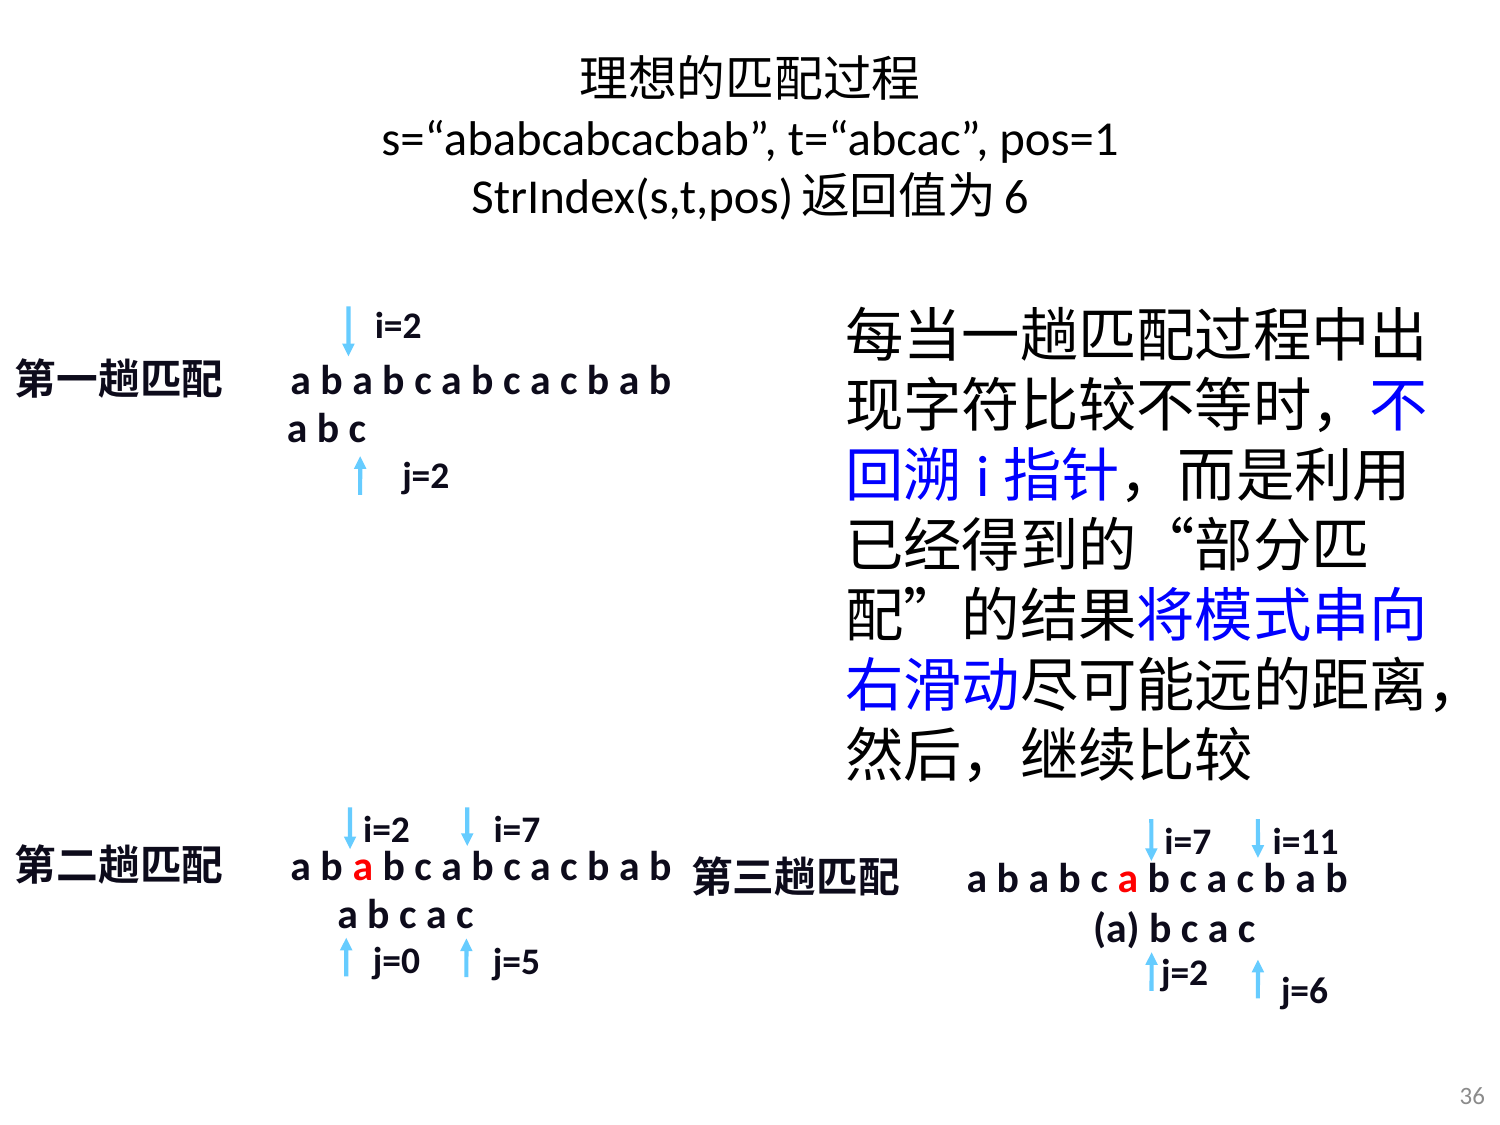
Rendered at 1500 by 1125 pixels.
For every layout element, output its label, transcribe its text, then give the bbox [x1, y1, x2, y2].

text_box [0, 797, 949, 990]
text_box 第三趟匹配 a b a b c a b c a c b a b [953, 843, 1500, 908]
text_box i=7 [1149, 809, 1258, 870]
text_box j=2 [1146, 940, 1235, 1001]
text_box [0, 293, 949, 505]
title 理想的匹配过程 s=“ababcabcacbab”, t=“abcac”, pos=1 StrIndex(s,t,pos)返回值为6 [75, 39, 1425, 232]
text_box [1257, 958, 1443, 1020]
text_box 每当一趟匹配过程中出现字符比较不等时，不回溯i指针，而是利用已经得到的“部分匹配”的结果将模式串向右滑动尽可能远的距离，然后，继续比较 [830, 290, 1469, 796]
text_box i=11 [1258, 809, 1391, 870]
slide_number 36 [1435, 1065, 1500, 1125]
text_box [1145, 819, 1158, 861]
text_box (a) b c a c [1068, 893, 1329, 959]
